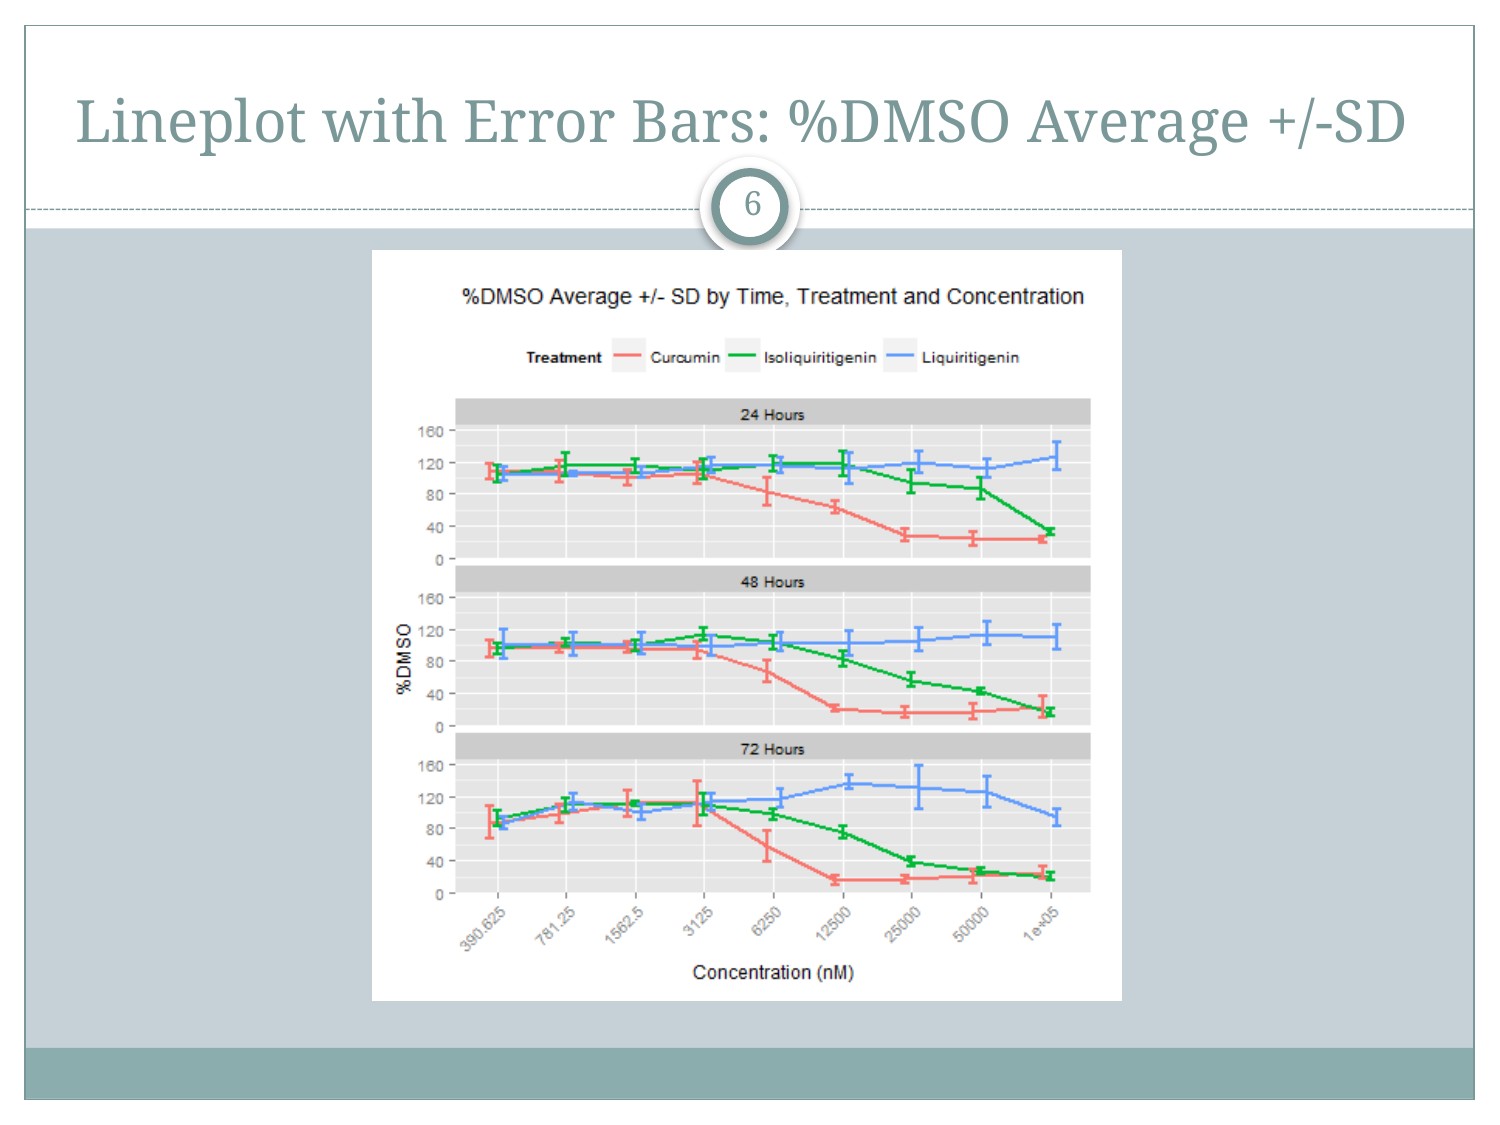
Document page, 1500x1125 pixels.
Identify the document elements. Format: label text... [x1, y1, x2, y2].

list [372, 250, 1122, 1001]
slide_number 6 [715, 168, 791, 241]
title Lineplot with Error Bars: %DMSO Average +/-SD [49, 37, 1450, 162]
